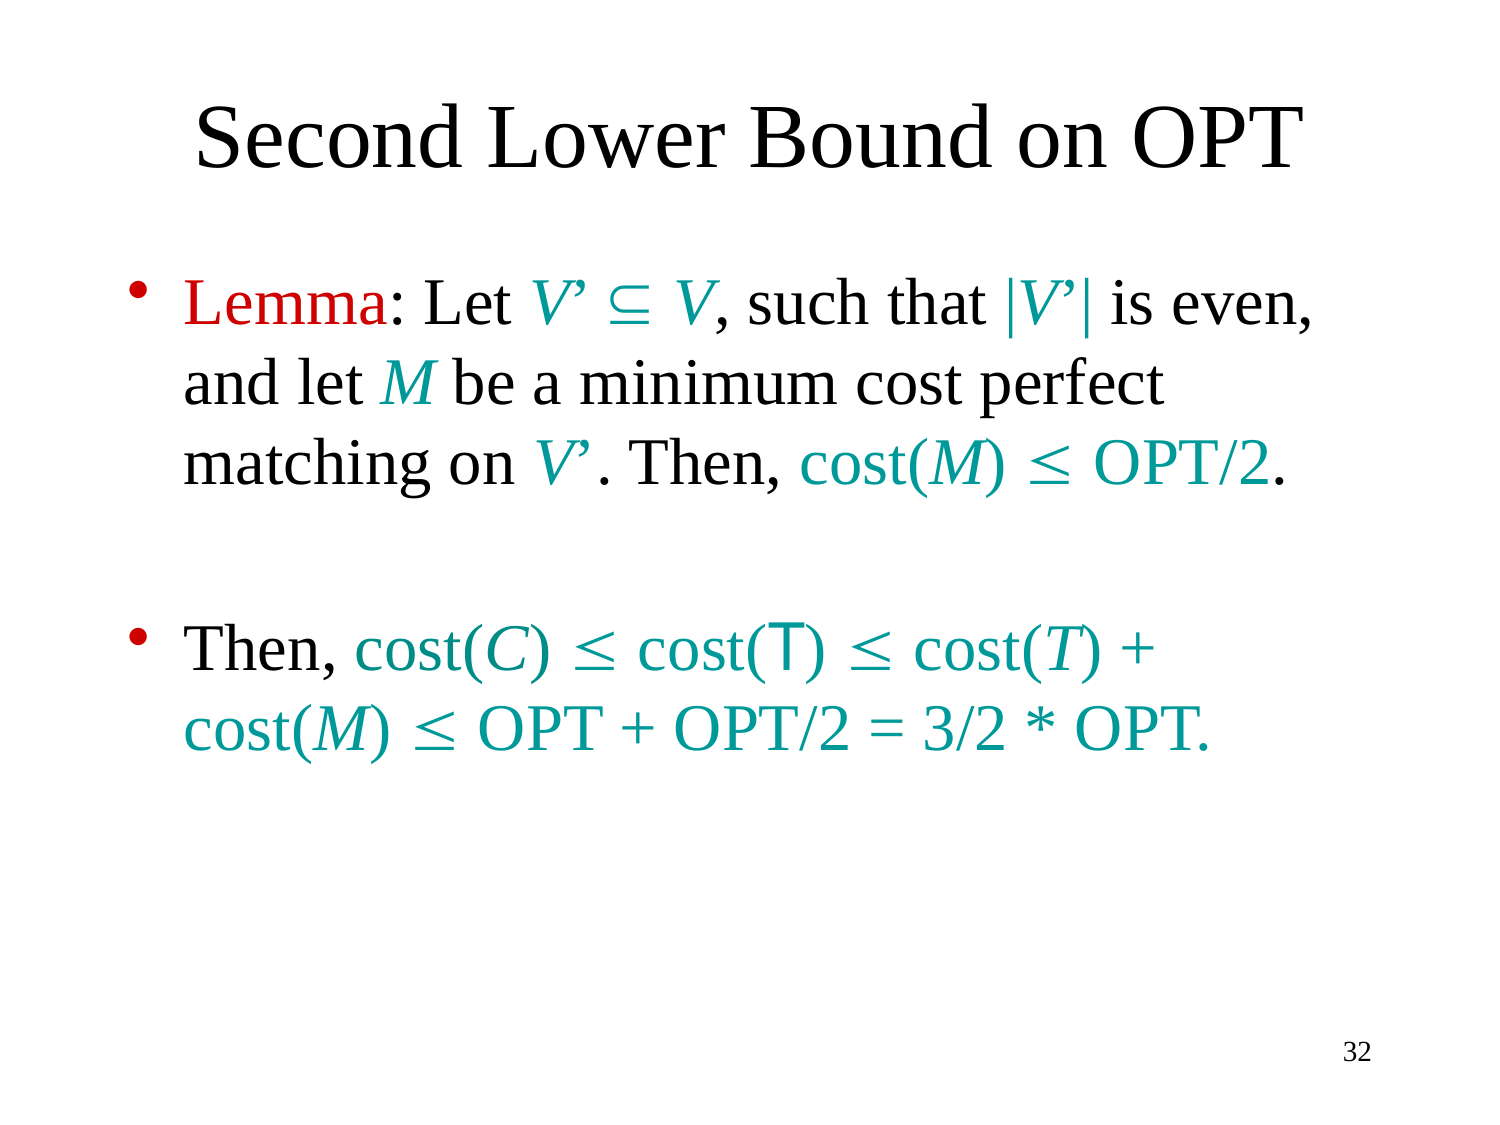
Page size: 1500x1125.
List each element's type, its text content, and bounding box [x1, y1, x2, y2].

slide_number 32 [1074, 1024, 1388, 1101]
list Lemma: Let V’  V, such that |V’| is even, and let M be a minimum cost perfect matching on V’. Then, cost(M)  OPT/2. Then, cost(C)  cost(T)  cost(T) + cost(M)  OPT + OPT/2 = 3/2 * OPT. [112, 249, 1388, 1001]
title Second Lower Bound on OPT [112, 37, 1388, 226]
